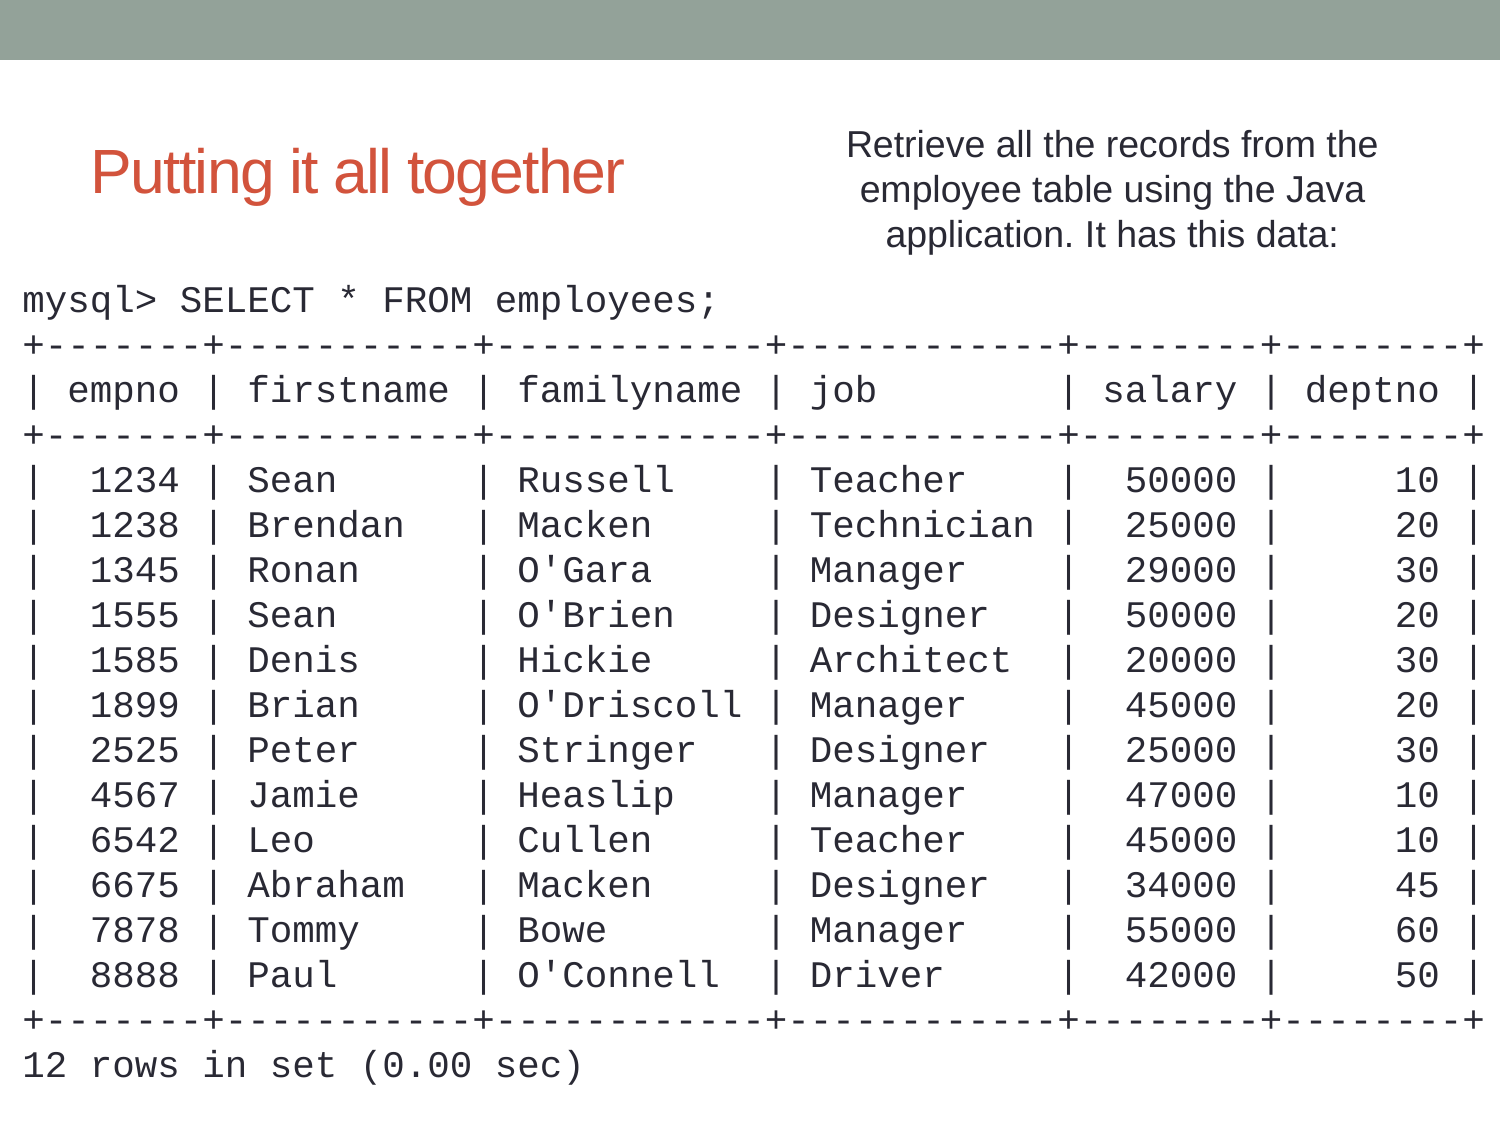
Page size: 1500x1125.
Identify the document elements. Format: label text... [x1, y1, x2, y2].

title Putting it all together [75, 87, 1425, 250]
list Retrieve all the records from the employee table using the Java application. It has this data: [800, 112, 1425, 267]
text_box mysql> SELECT * FROM employees; +-------+-----------+------------+------------+--------+--------+ | empno | firstname | familyname | job | salary | deptno | +-------+-----------+------------+------------+--------+--------+ | 1234 | Sean | Russell | Teacher | 50000 | 10 | | 1238 | Brendan | Macken | Technician | 25000 | 20 | | 1345 | Ronan | O'Gara | Manager | 29000 | 30 | | 1555 | Sean | O'Brien | Designer | 50000 | 20 | | 1585 | Denis | Hickie | Architect | 20000 | 30 | | 1899 | Brian | O'Driscoll | Manager | 45000 | 20 | | 2525 | Peter | Stringer | Designer | 25000 | 30 | | 4567 | Jamie | Heaslip | Manager | 47000 | 10 | | 6542 | Leo | Cullen | Teacher | 45000 | 10 | | 6675 | Abraham | Macken | Designer | 34000 | 45 | | 7878 | Tommy | Bowe | Manager | 55000 | 60 | | 8888 | Paul | O'Connell | Driver | 42000 | 50 | +-------+-----------+------------+------------+--------+--------+ 12 rows in set (0.00 sec) [7, 267, 1500, 1093]
